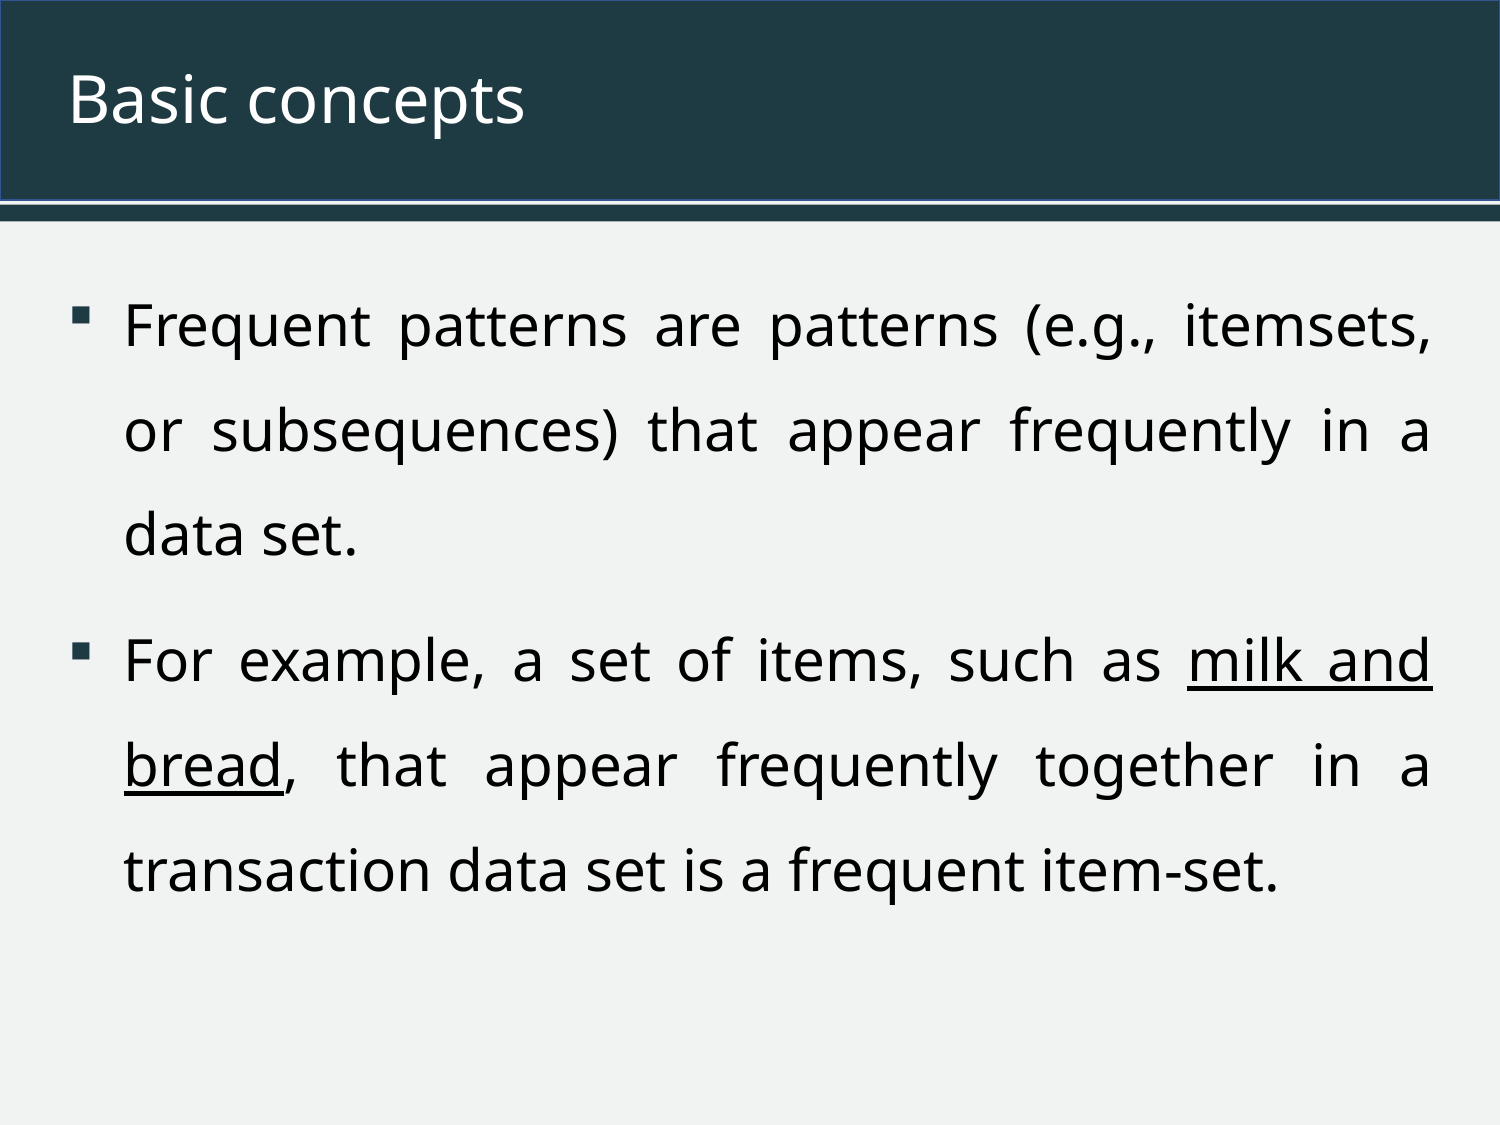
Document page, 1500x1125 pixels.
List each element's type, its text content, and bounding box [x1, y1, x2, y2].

title Basic concepts [52, 2, 1470, 202]
list Frequent patterns are patterns (e.g., itemsets, or subsequences) that appear frequently in a data set. For example, a set of items, such as milk and bread, that appear frequently together in a transaction data set is a frequent item-set. [52, 245, 1448, 1096]
